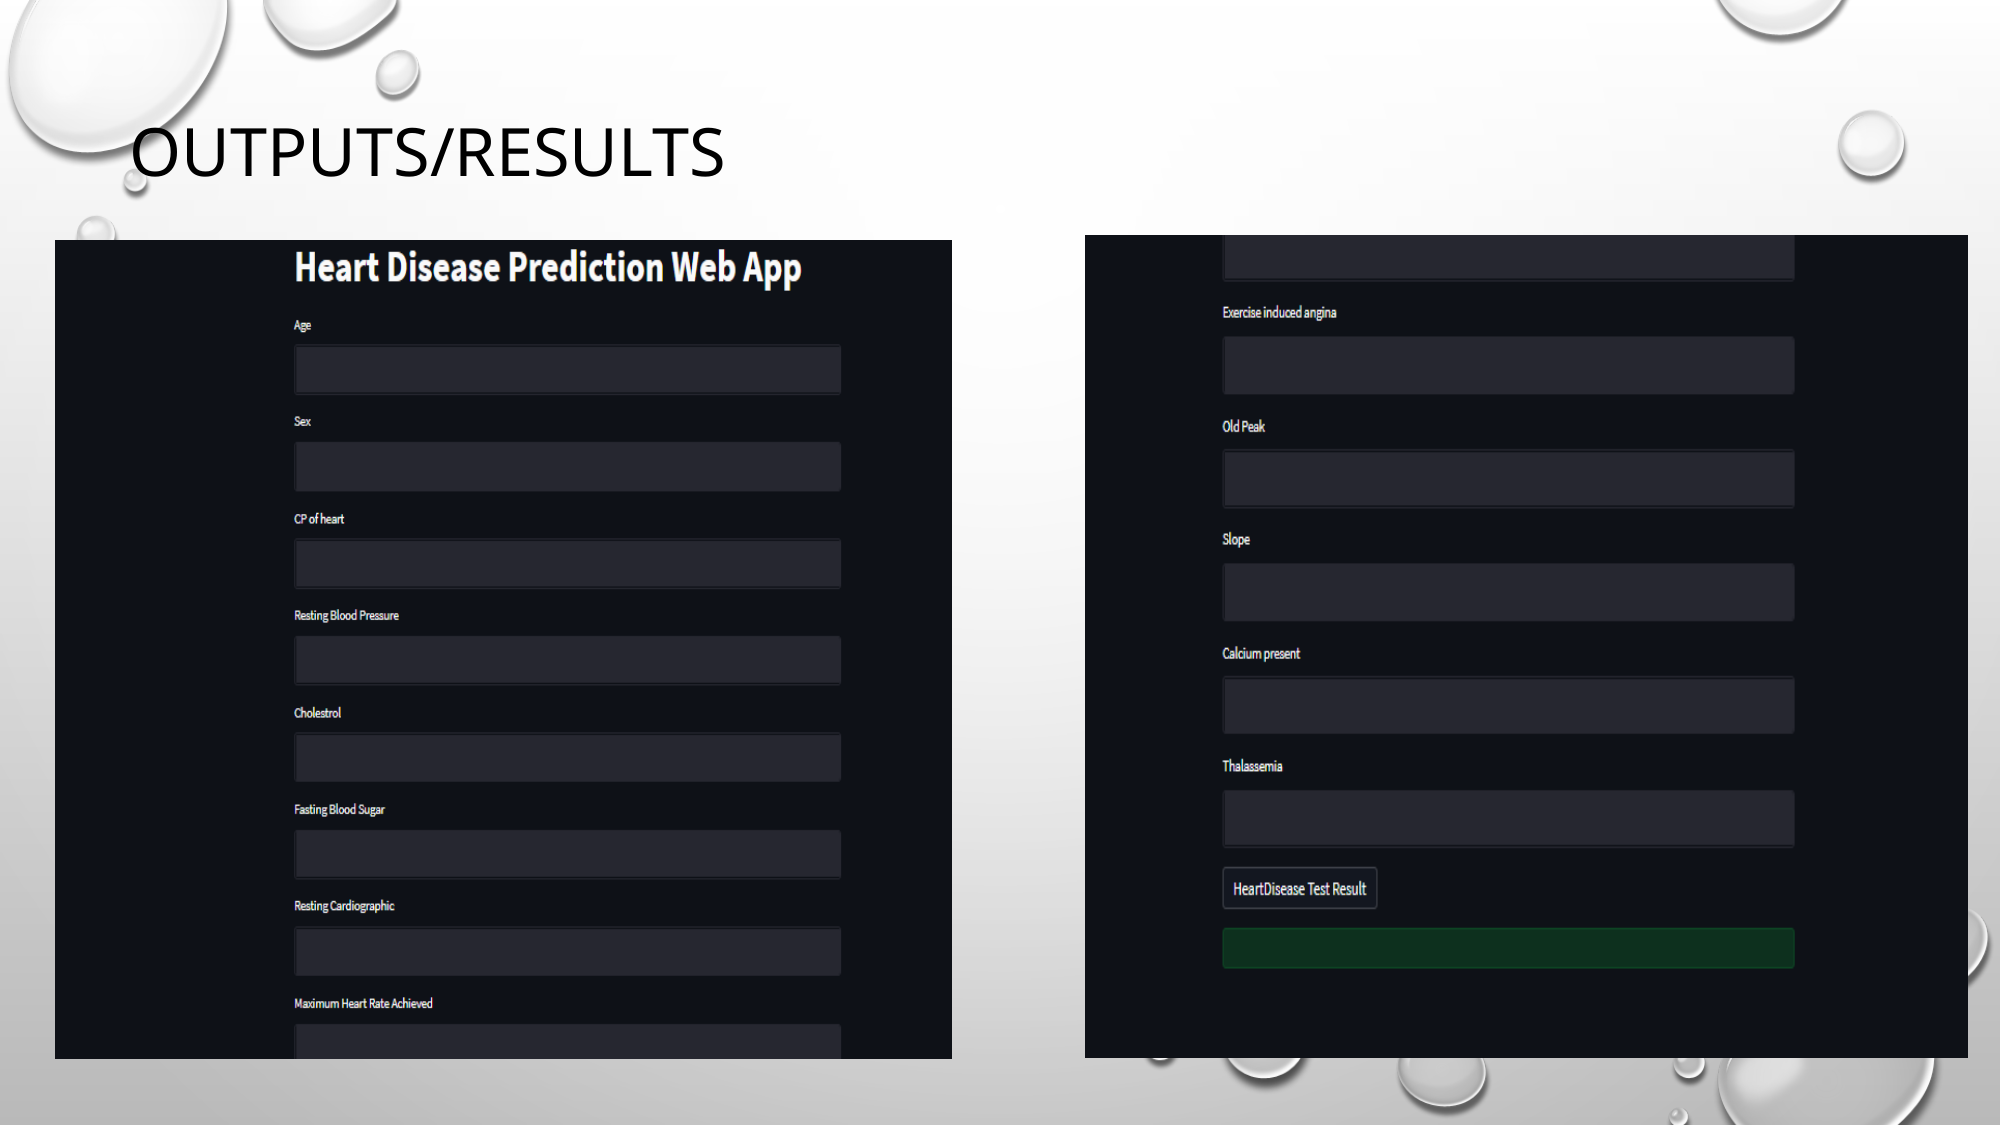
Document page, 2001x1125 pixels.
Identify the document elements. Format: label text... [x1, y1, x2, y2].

picture [0, 0, 2000, 1125]
text_box OUTPUTS/RESULTS [114, 102, 1121, 197]
